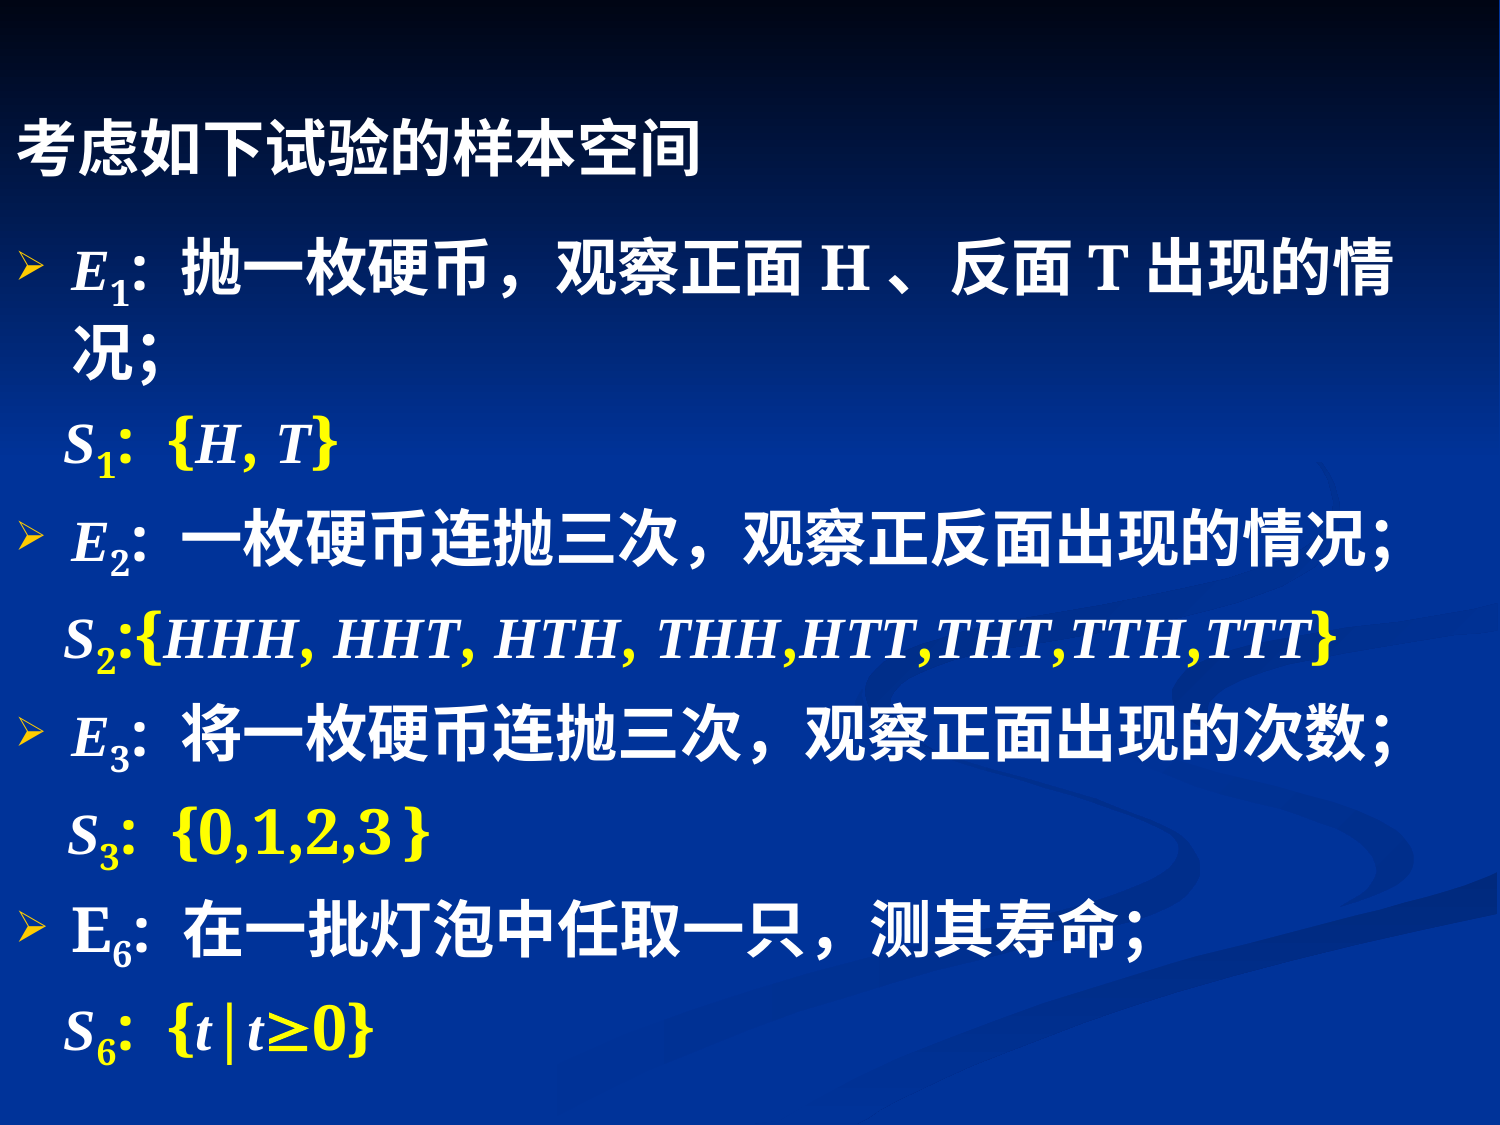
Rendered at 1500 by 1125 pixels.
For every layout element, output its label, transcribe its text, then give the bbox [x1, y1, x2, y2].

list 考虑如下试验的样本空间 E1: 抛一枚硬币，观察正面H、反面T出现的情况； S1: {H, T} E2: 一枚硬币连抛三次，观察正反面出现的情况； S2:{HHH, HHT, HTH, THH,HTT,THT,TTH,TTT} E3: 将一枚硬币连抛三次，观察正面出现的次数； S3: {0,1,2,3 } E6: 在一批灯泡中任取一只，测其寿命； S6: {t|t0} [0, 101, 1500, 1060]
